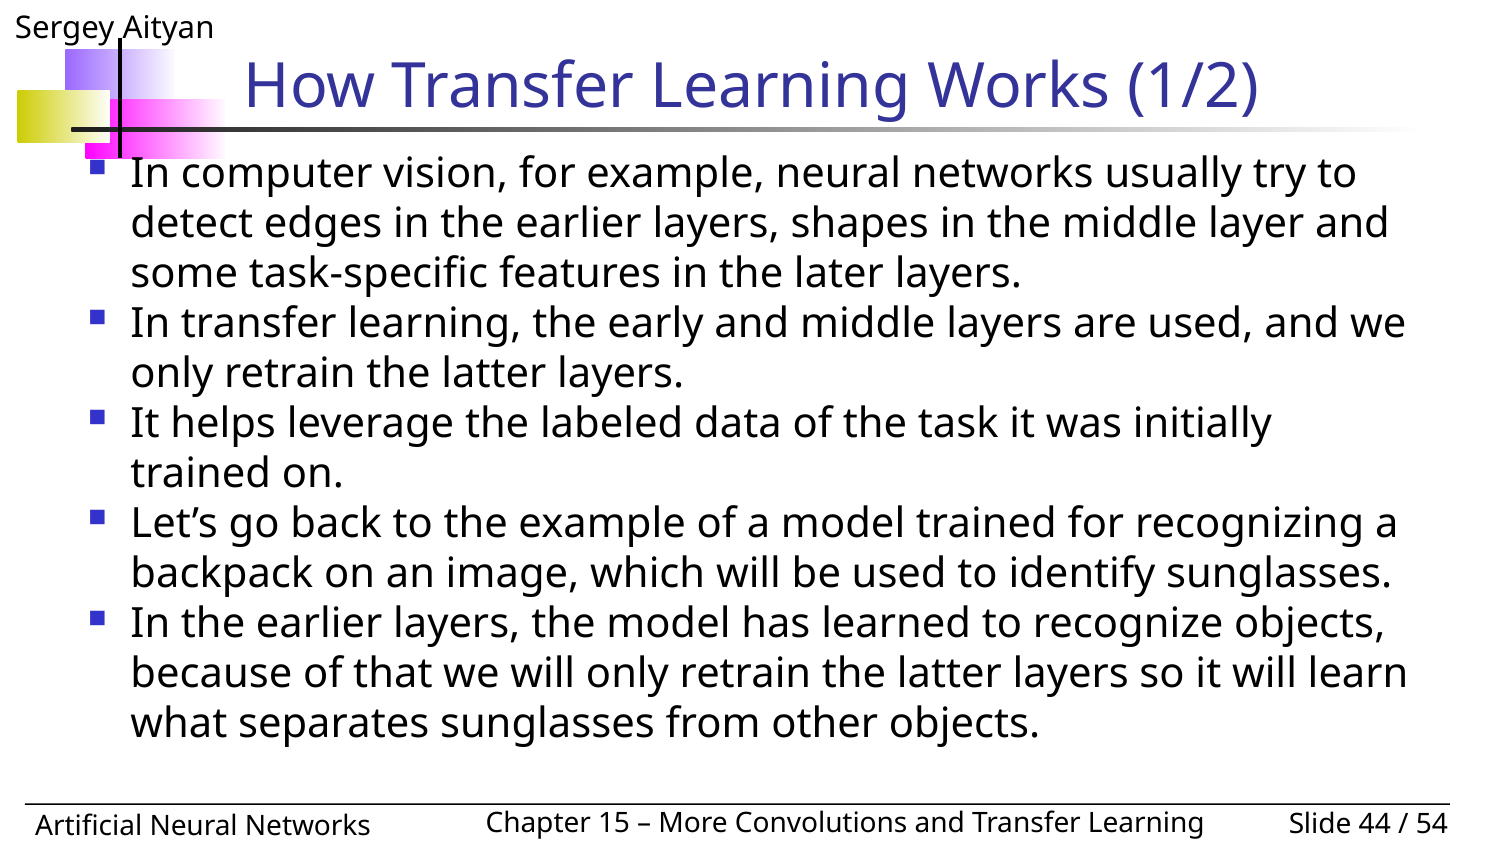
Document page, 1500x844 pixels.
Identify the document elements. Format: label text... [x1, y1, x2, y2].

list In computer vision, for example, neural networks usually try to detect edges in the earlier layers, shapes in the middle layer and some task-specific features in the later layers. In transfer learning, the early and middle layers are used, and we only retrain the latter layers. It helps leverage the labeled data of the task it was initially trained on. Let’s go back to the example of a model trained for recognizing a backpack on an image, which will be used to identify sunglasses. In the earlier layers, the model has learned to recognize objects, because of that we will only retrain the latter layers so it will learn what separates sunglasses from other objects. [73, 138, 1427, 706]
title How Transfer Learning Works (1/2) [228, 46, 1332, 128]
